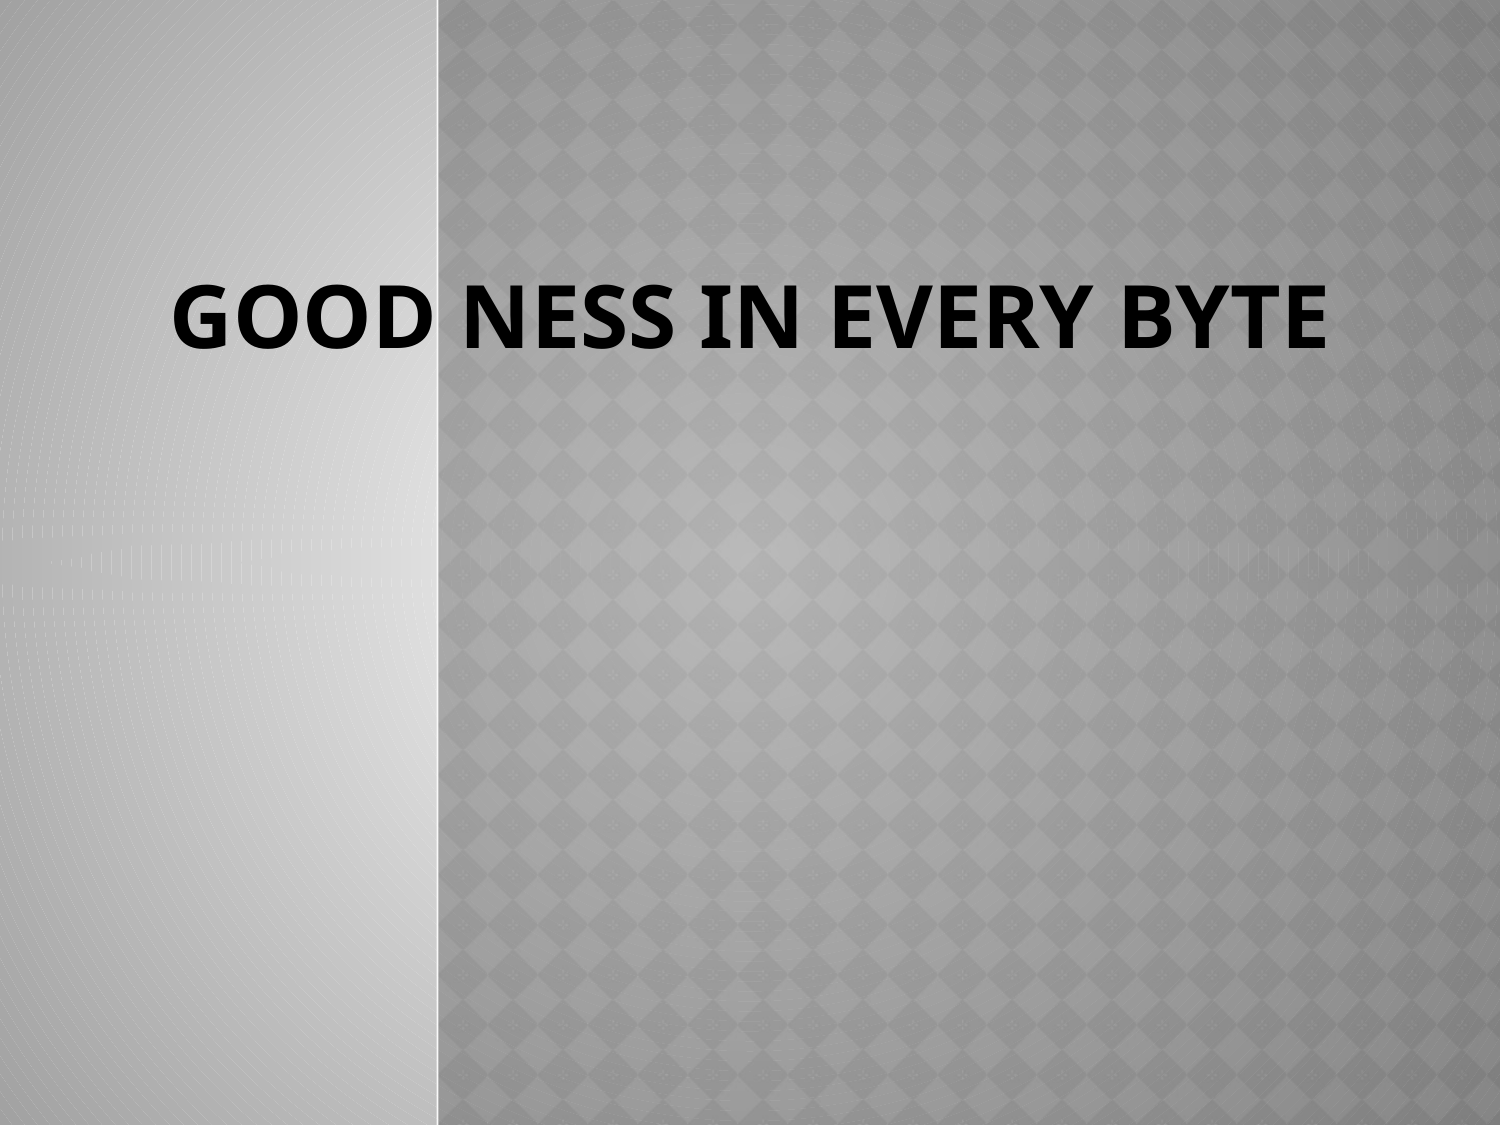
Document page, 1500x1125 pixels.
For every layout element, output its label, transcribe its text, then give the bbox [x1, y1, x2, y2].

title Good NESS in every byte [112, 75, 1388, 366]
